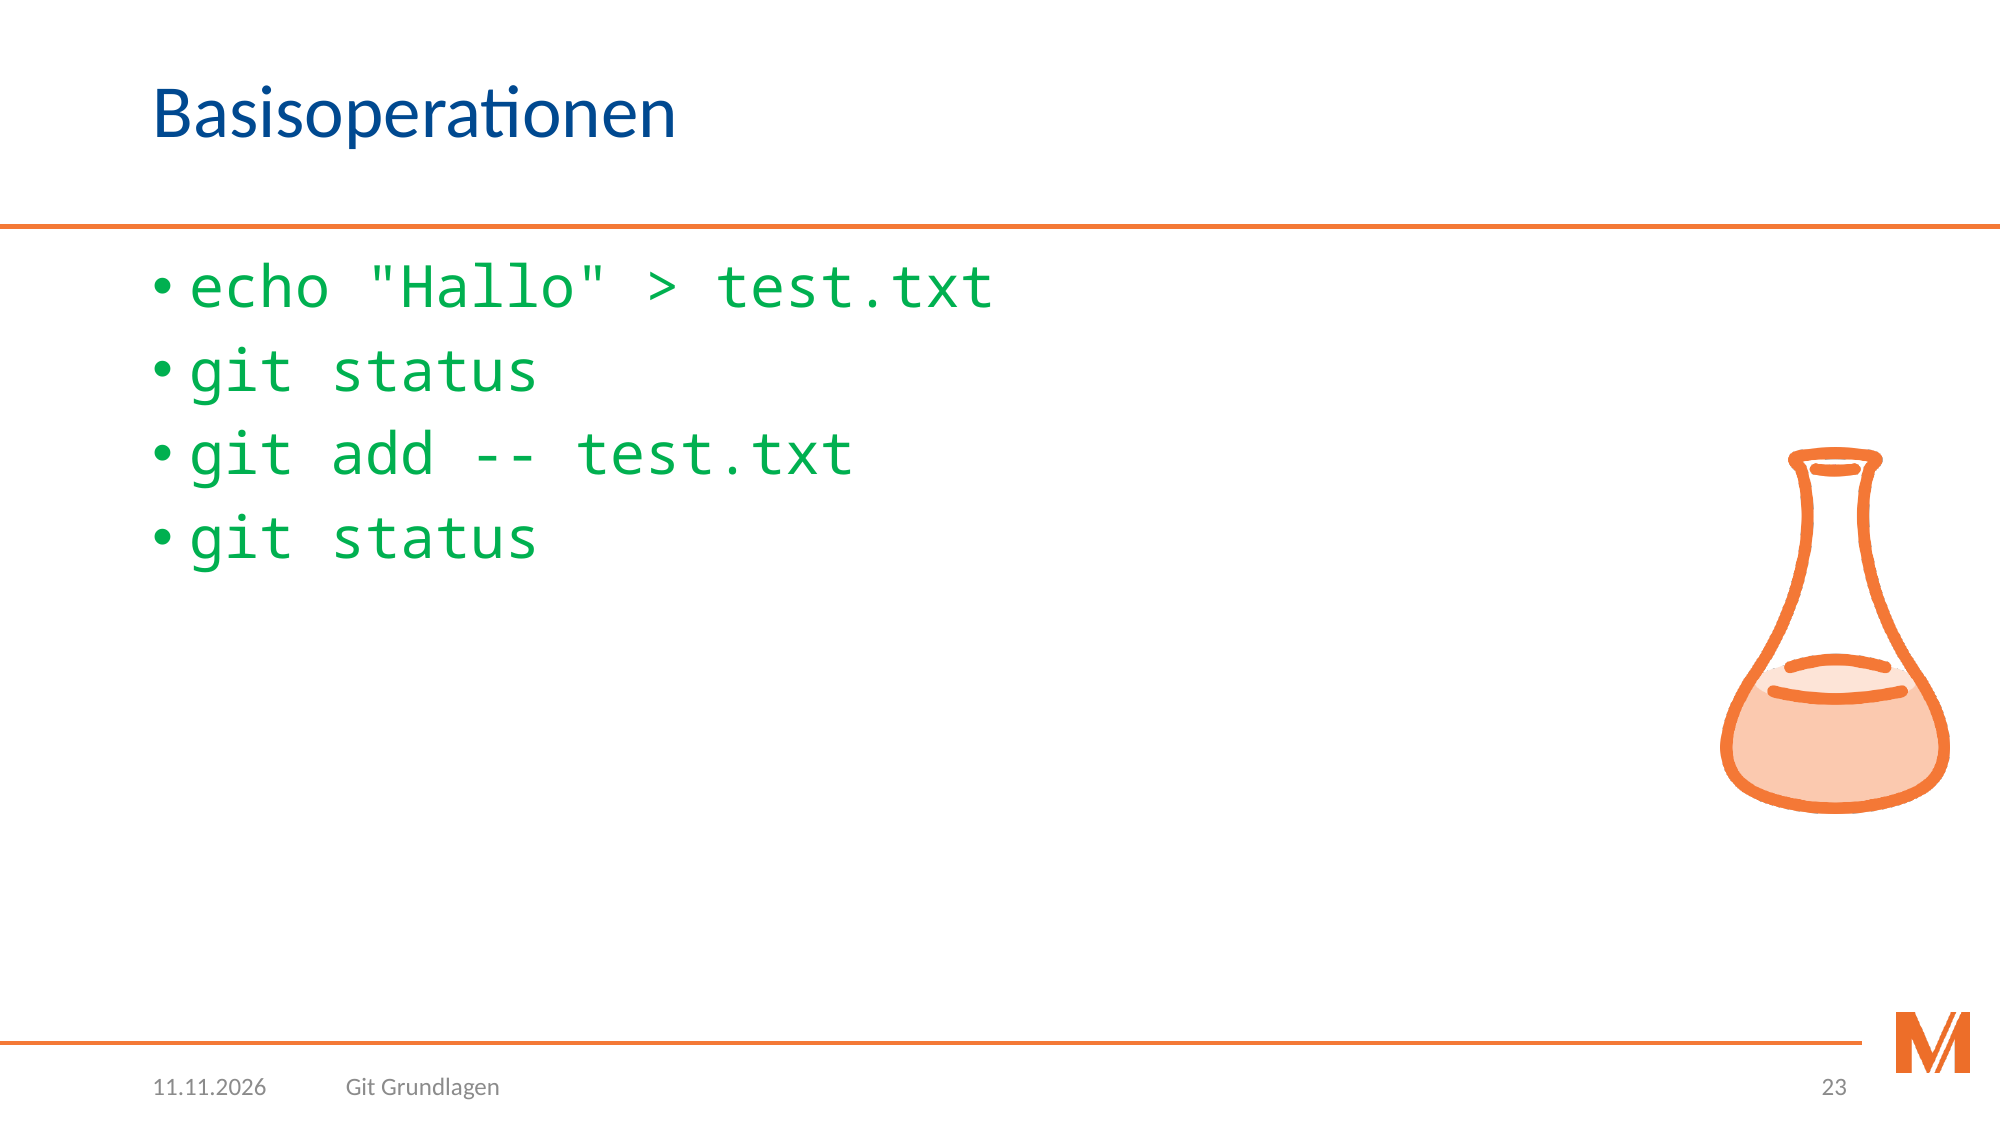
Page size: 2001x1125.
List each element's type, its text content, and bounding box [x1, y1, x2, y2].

list echo "Hallo" > test.txt git status git add -- test.txt git status [137, 249, 1659, 1012]
title Basisoperationen [137, 24, 1863, 203]
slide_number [137, 1055, 313, 1116]
picture [1896, 1012, 1970, 1073]
picture [1720, 447, 1950, 814]
slide_number 23 [1743, 1055, 1863, 1116]
footer Git Grundlagen [330, 1055, 1721, 1116]
